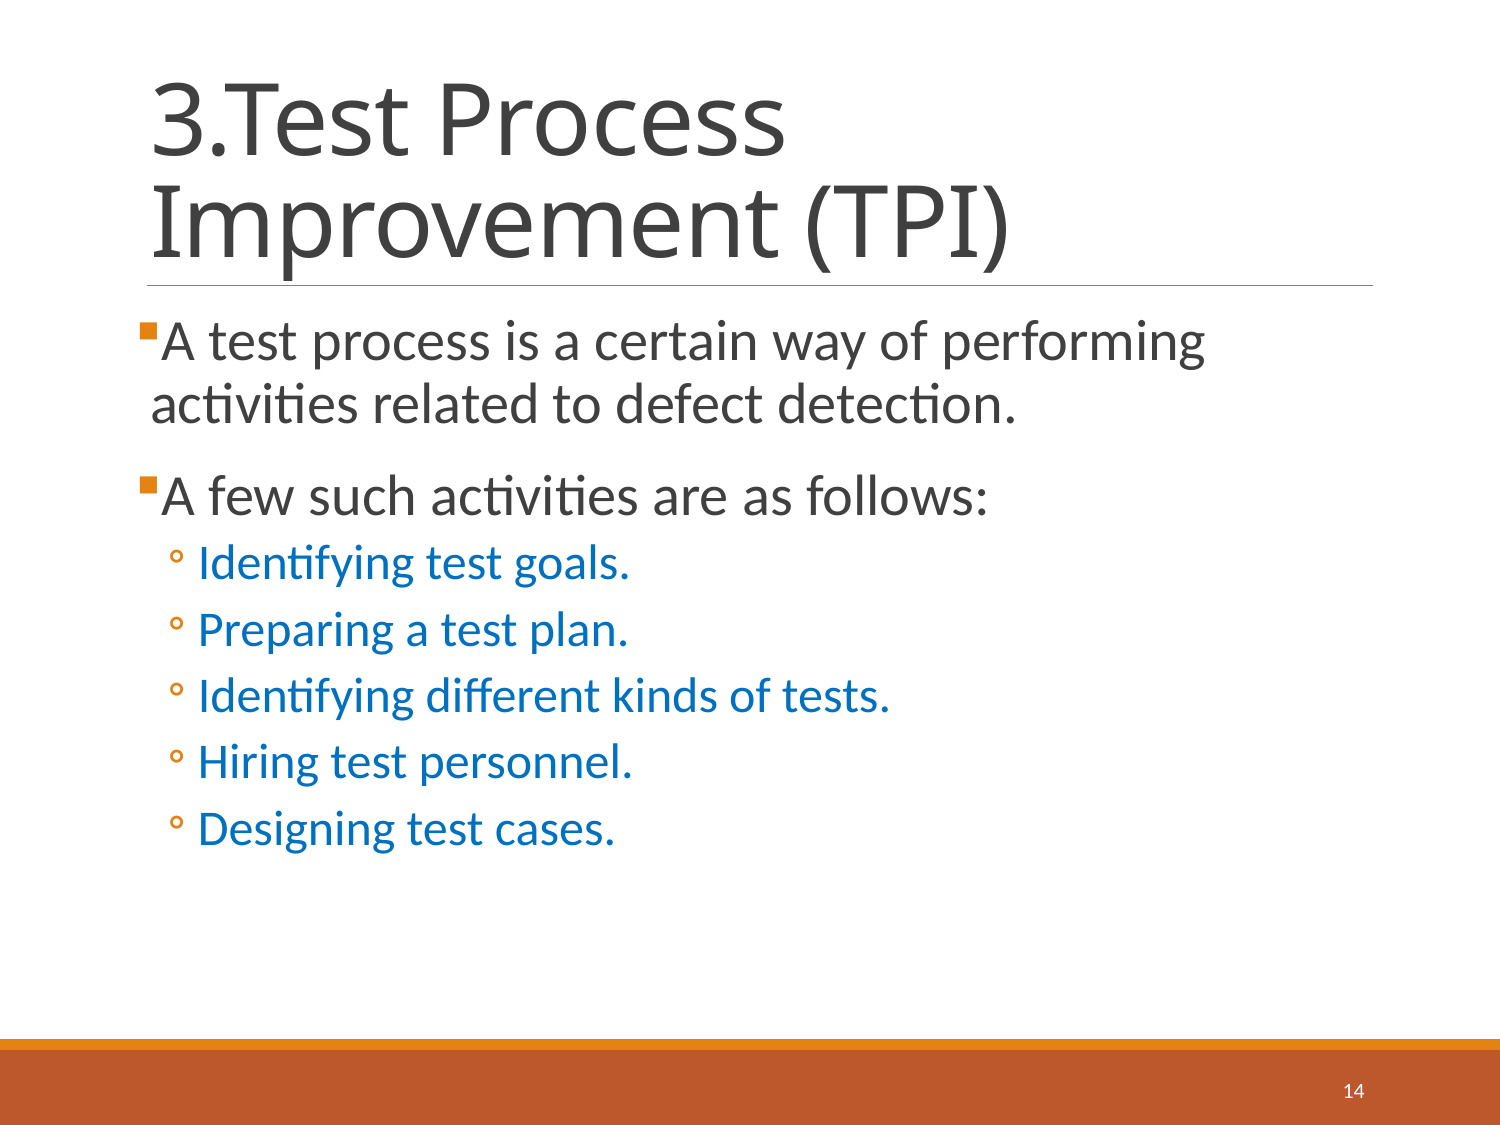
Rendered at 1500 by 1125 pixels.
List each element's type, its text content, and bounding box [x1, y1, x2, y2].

title 3.Test Process Improvement (TPI) [135, 47, 1373, 285]
list A test process is a certain way of performing activities related to defect detection. A few such activities are as follows: Identifying test goals. Preparing a test plan. Identifying different kinds of tests. Hiring test personnel. Designing test cases. [135, 302, 1373, 963]
slide_number 14 [1218, 1059, 1380, 1120]
